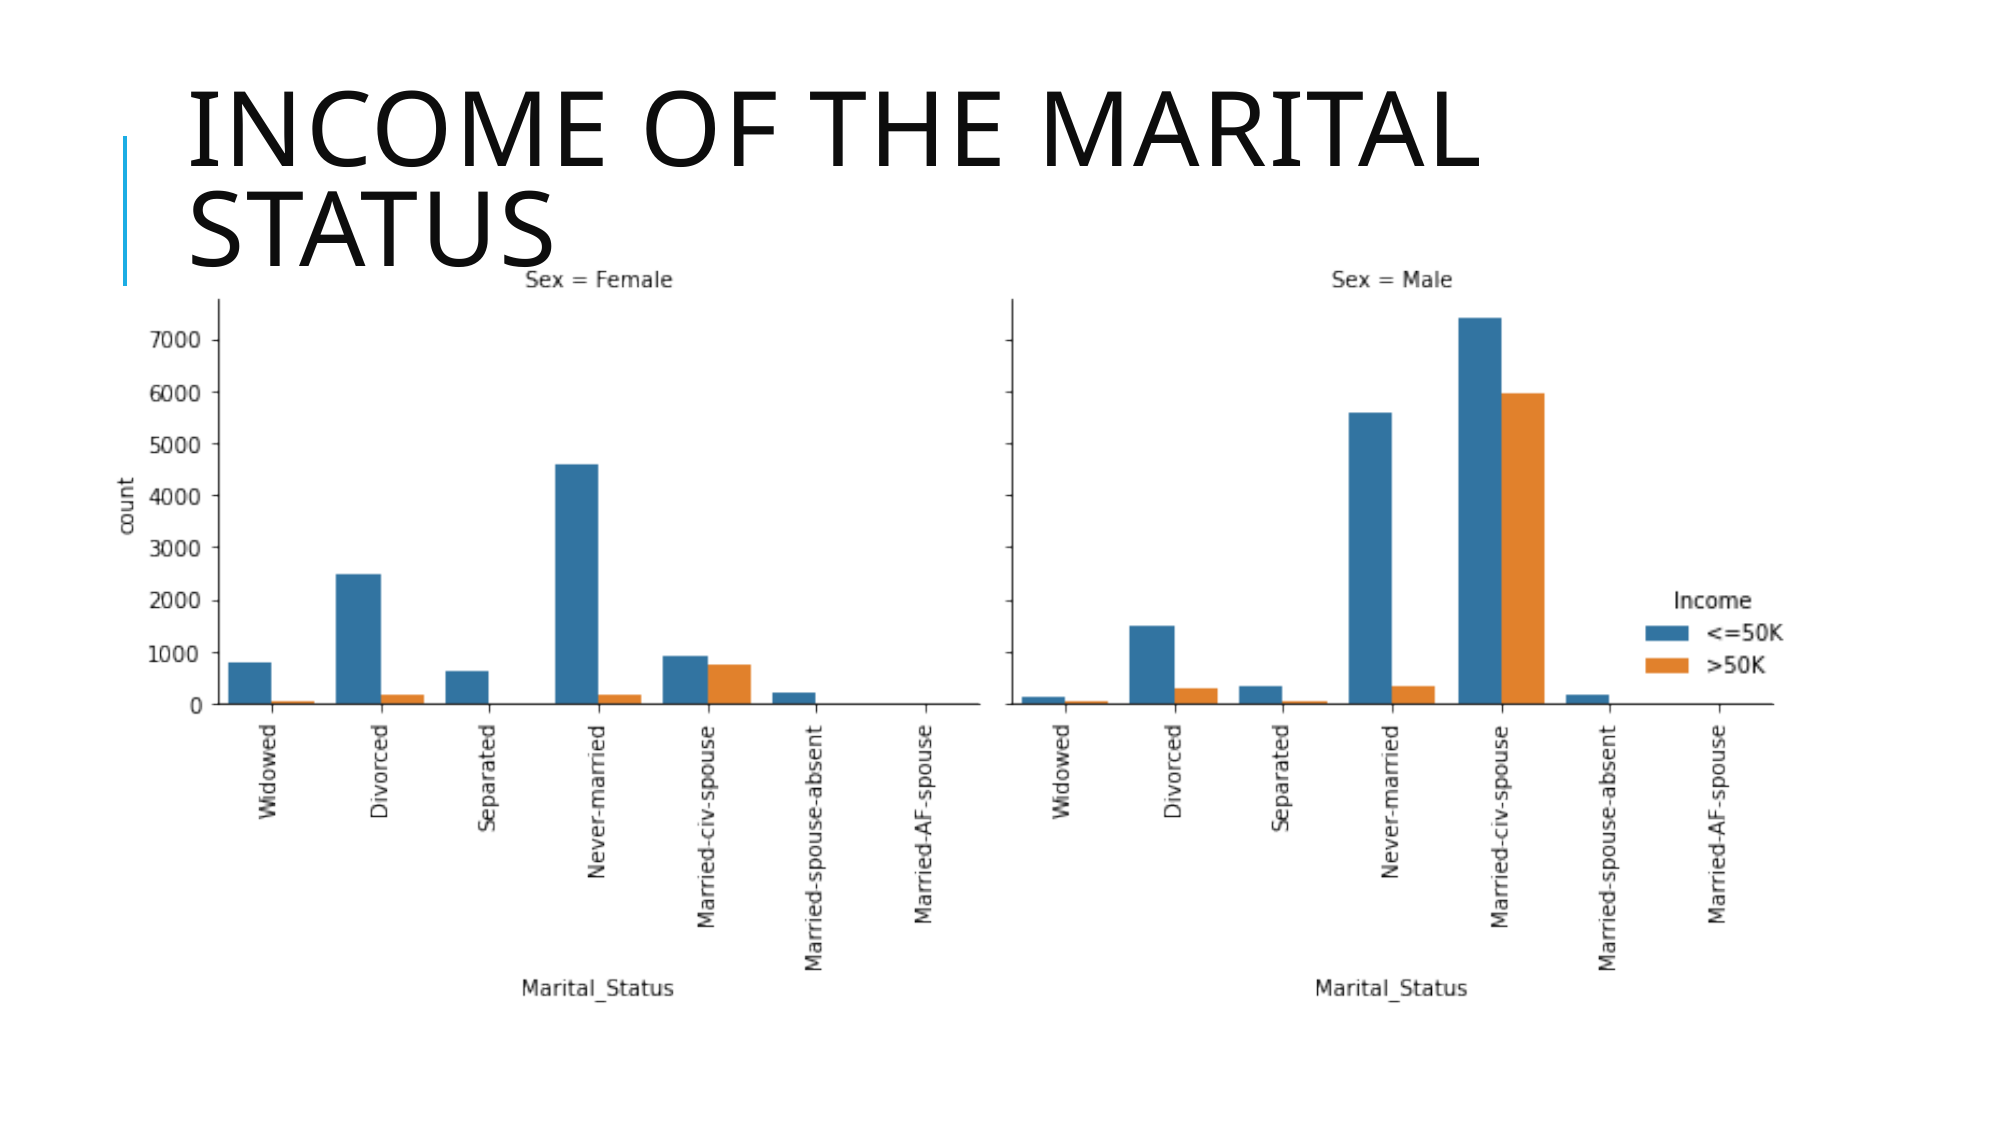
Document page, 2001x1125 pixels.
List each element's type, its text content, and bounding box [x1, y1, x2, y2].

title Income of the Marital Status [172, 63, 1768, 251]
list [102, 256, 1802, 1014]
